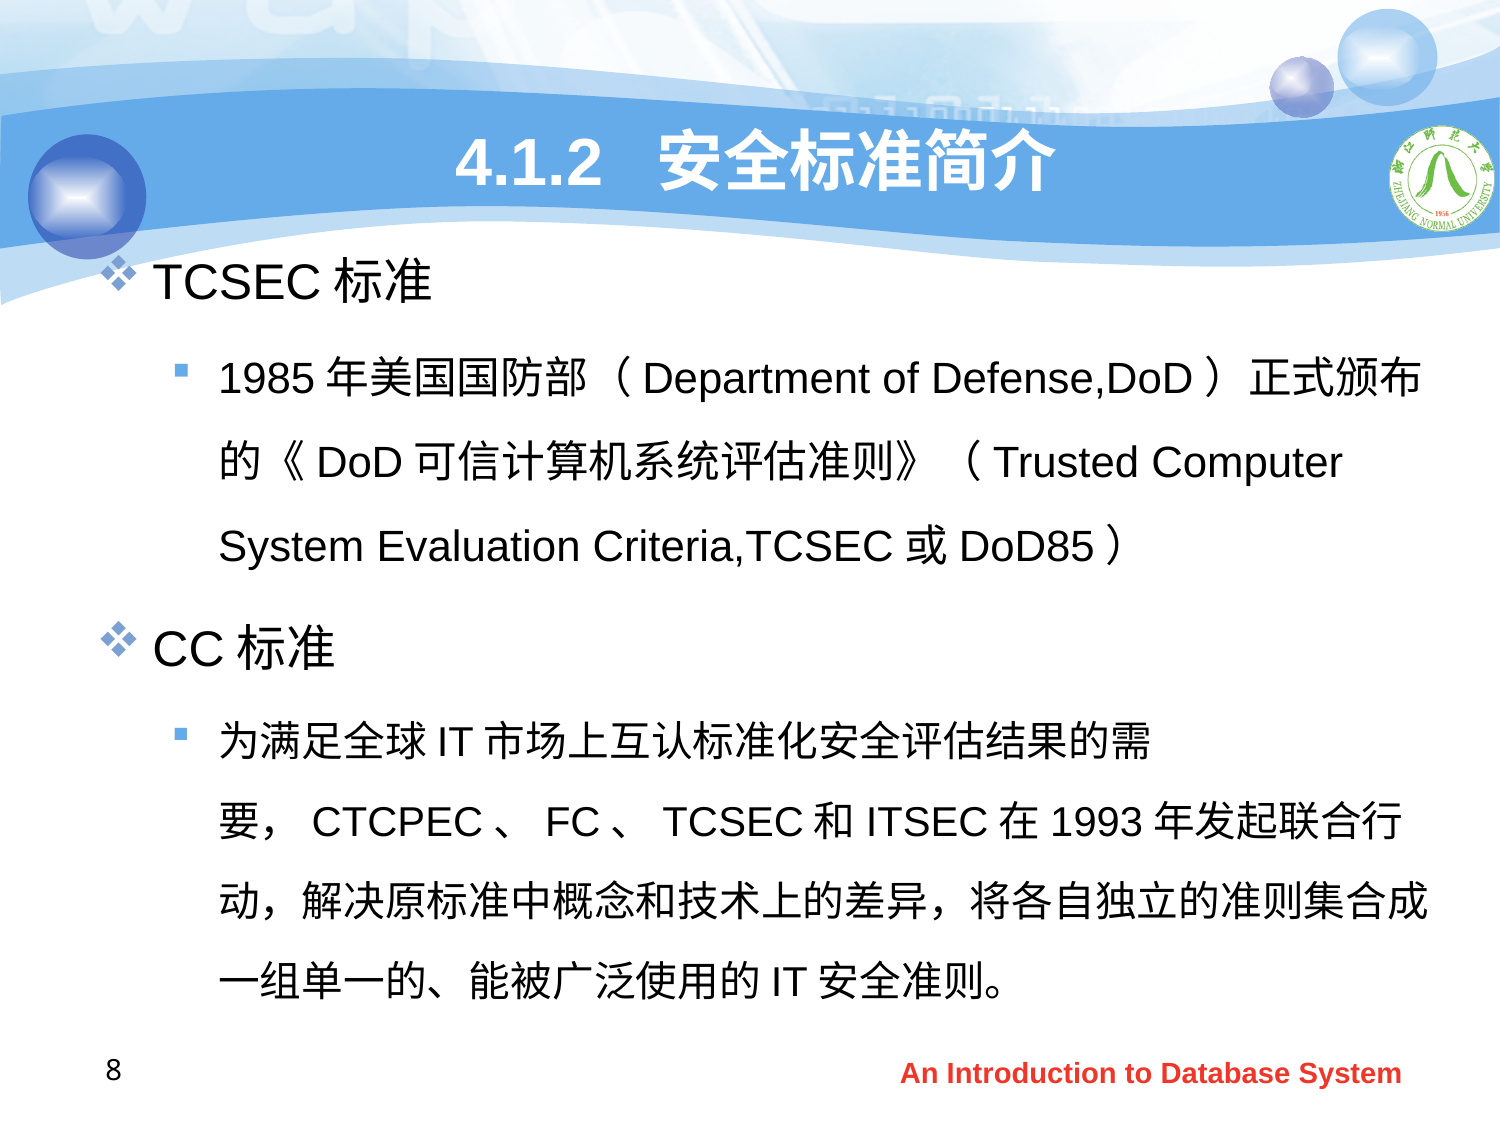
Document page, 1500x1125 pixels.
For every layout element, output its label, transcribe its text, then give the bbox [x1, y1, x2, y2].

list TCSEC标准 1985年美国国防部（Department of Defense,DoD）正式颁布的《DoD可信计算机系统评估准则》（Trusted Computer System Evaluation Criteria,TCSEC或DoD85） CC标准 为满足全球IT市场上互认标准化安全评估结果的需要，CTCPEC、FC、TCSEC和ITSEC在1993年发起联合行动，解决原标准中概念和技术上的差异，将各自独立的准则集合成一组单一的、能被广泛使用的IT安全准则。 [81, 205, 1459, 1024]
picture [0, 0, 1500, 112]
title 4.1.2 安全标准简介 [150, 112, 1363, 205]
picture [1388, 125, 1495, 232]
slide_number 8 [41, 1023, 138, 1099]
footer An Introduction to Database System [856, 1046, 1447, 1100]
